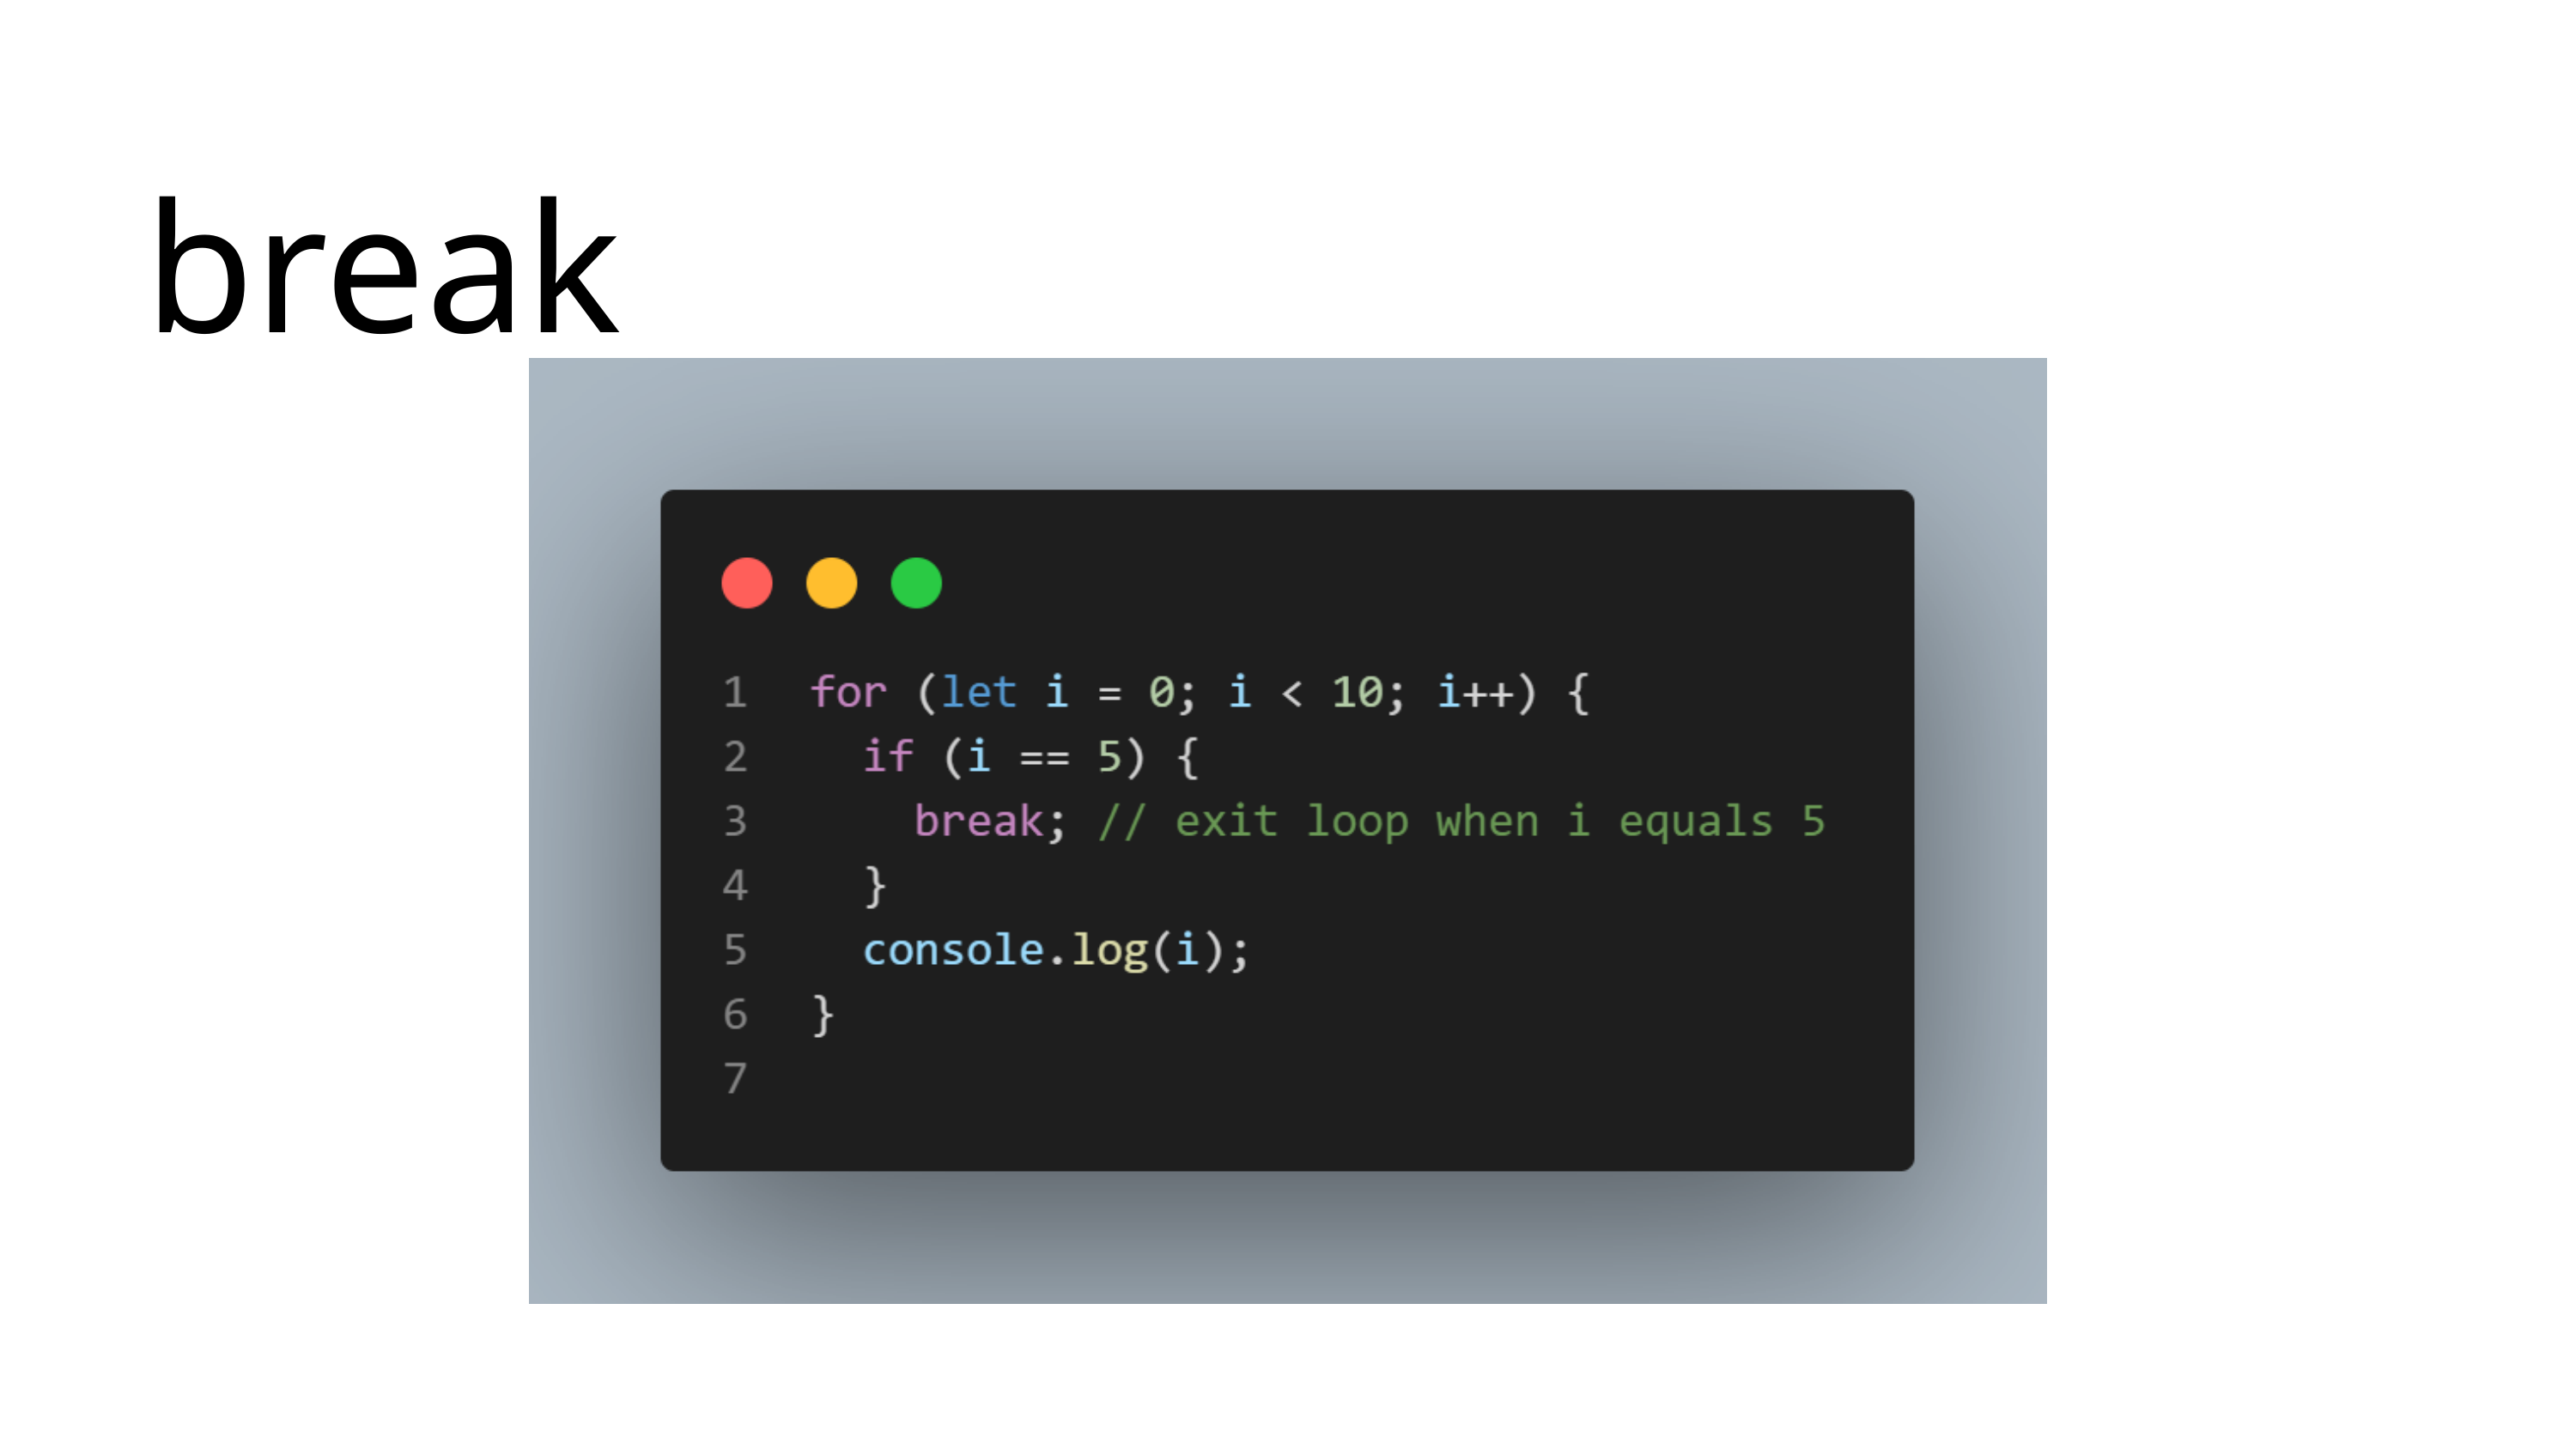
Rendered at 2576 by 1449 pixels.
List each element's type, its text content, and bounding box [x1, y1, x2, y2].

text_box [528, 369, 2047, 1304]
text_box break [144, 118, 2432, 369]
